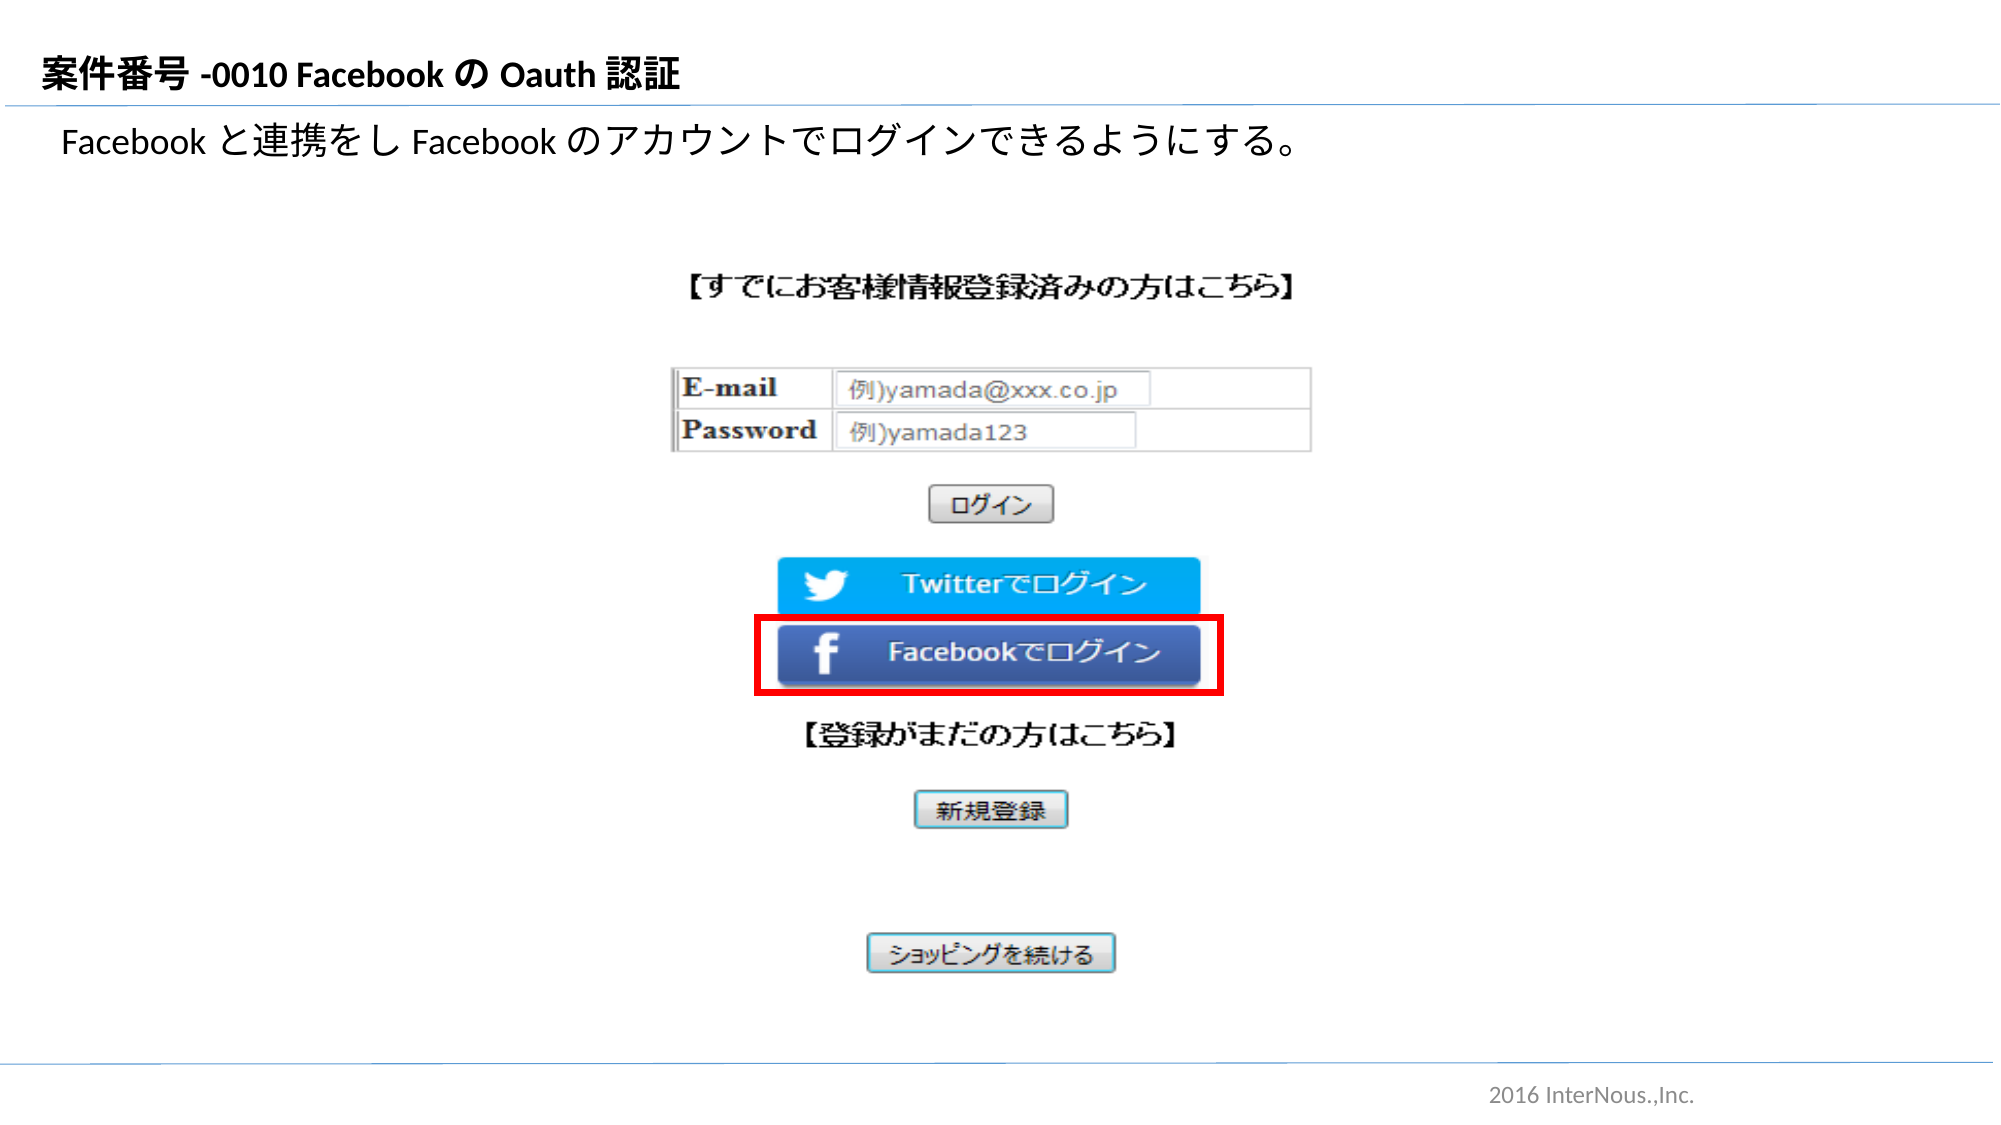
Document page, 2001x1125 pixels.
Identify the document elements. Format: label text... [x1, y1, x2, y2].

picture [498, 247, 1498, 1021]
footer 2016 InterNous.,Inc. [1185, 1063, 1999, 1124]
text_box 案件番号-0010 FacebookのOauth認証 [26, 42, 1930, 102]
text_box Facebookと連携をしFacebookのアカウントでログインできるようにする。 [46, 109, 1414, 169]
